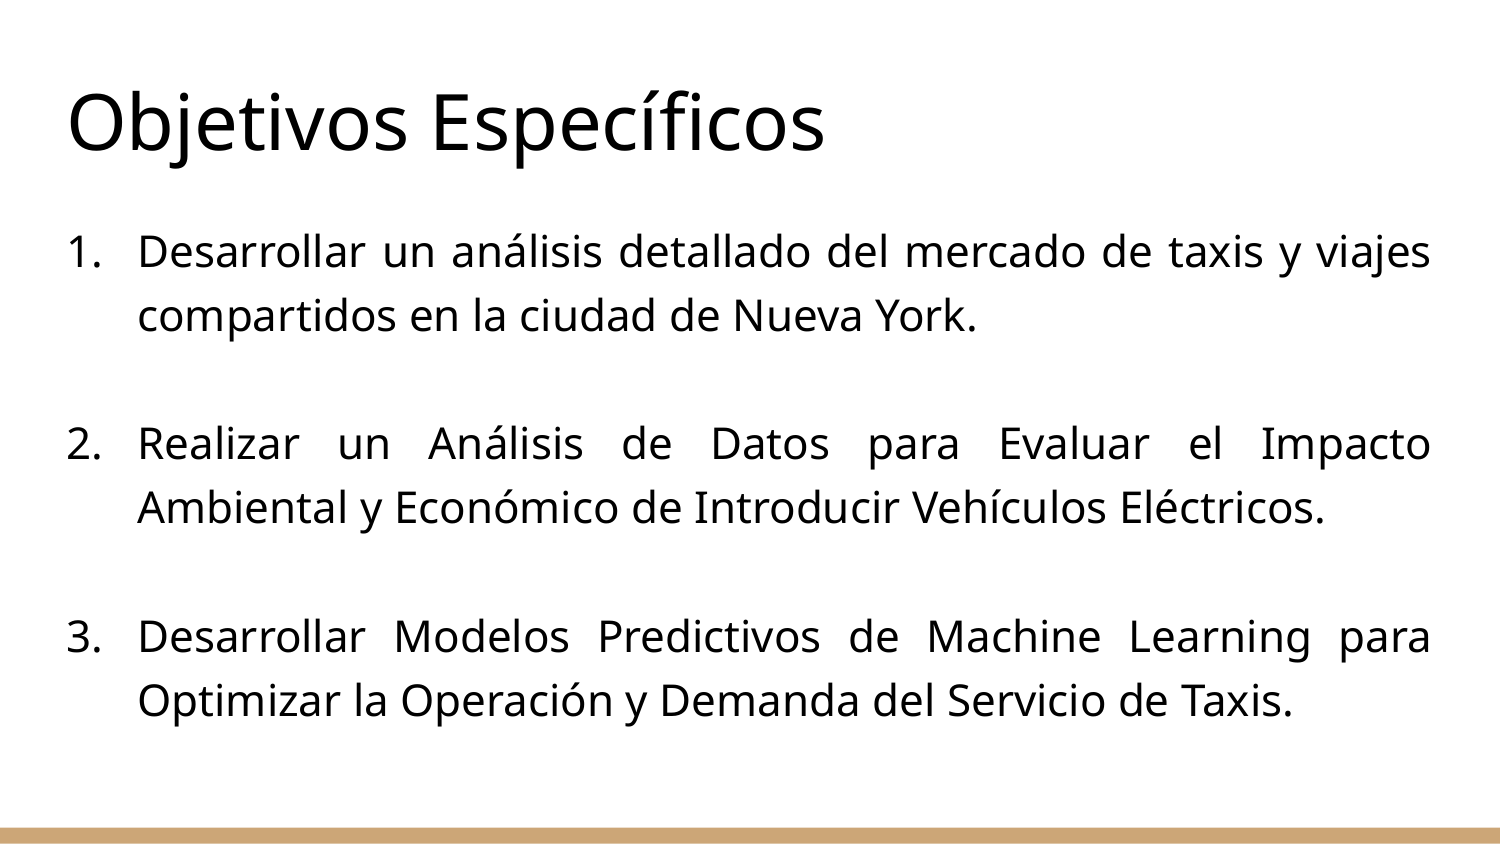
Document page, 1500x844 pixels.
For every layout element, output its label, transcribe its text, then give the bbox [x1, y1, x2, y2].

list Desarrollar un análisis detallado del mercado de taxis y viajes compartidos en la ciudad de Nueva York. Realizar un Análisis de Datos para Evaluar el Impacto Ambiental y Económico de Introducir Vehículos Eléctricos. Desarrollar Modelos Predictivos de Machine Learning para Optimizar la Operación y Demanda del Servicio de Taxis. [51, 200, 1449, 752]
title Objetivos Específicos [51, 51, 1449, 189]
